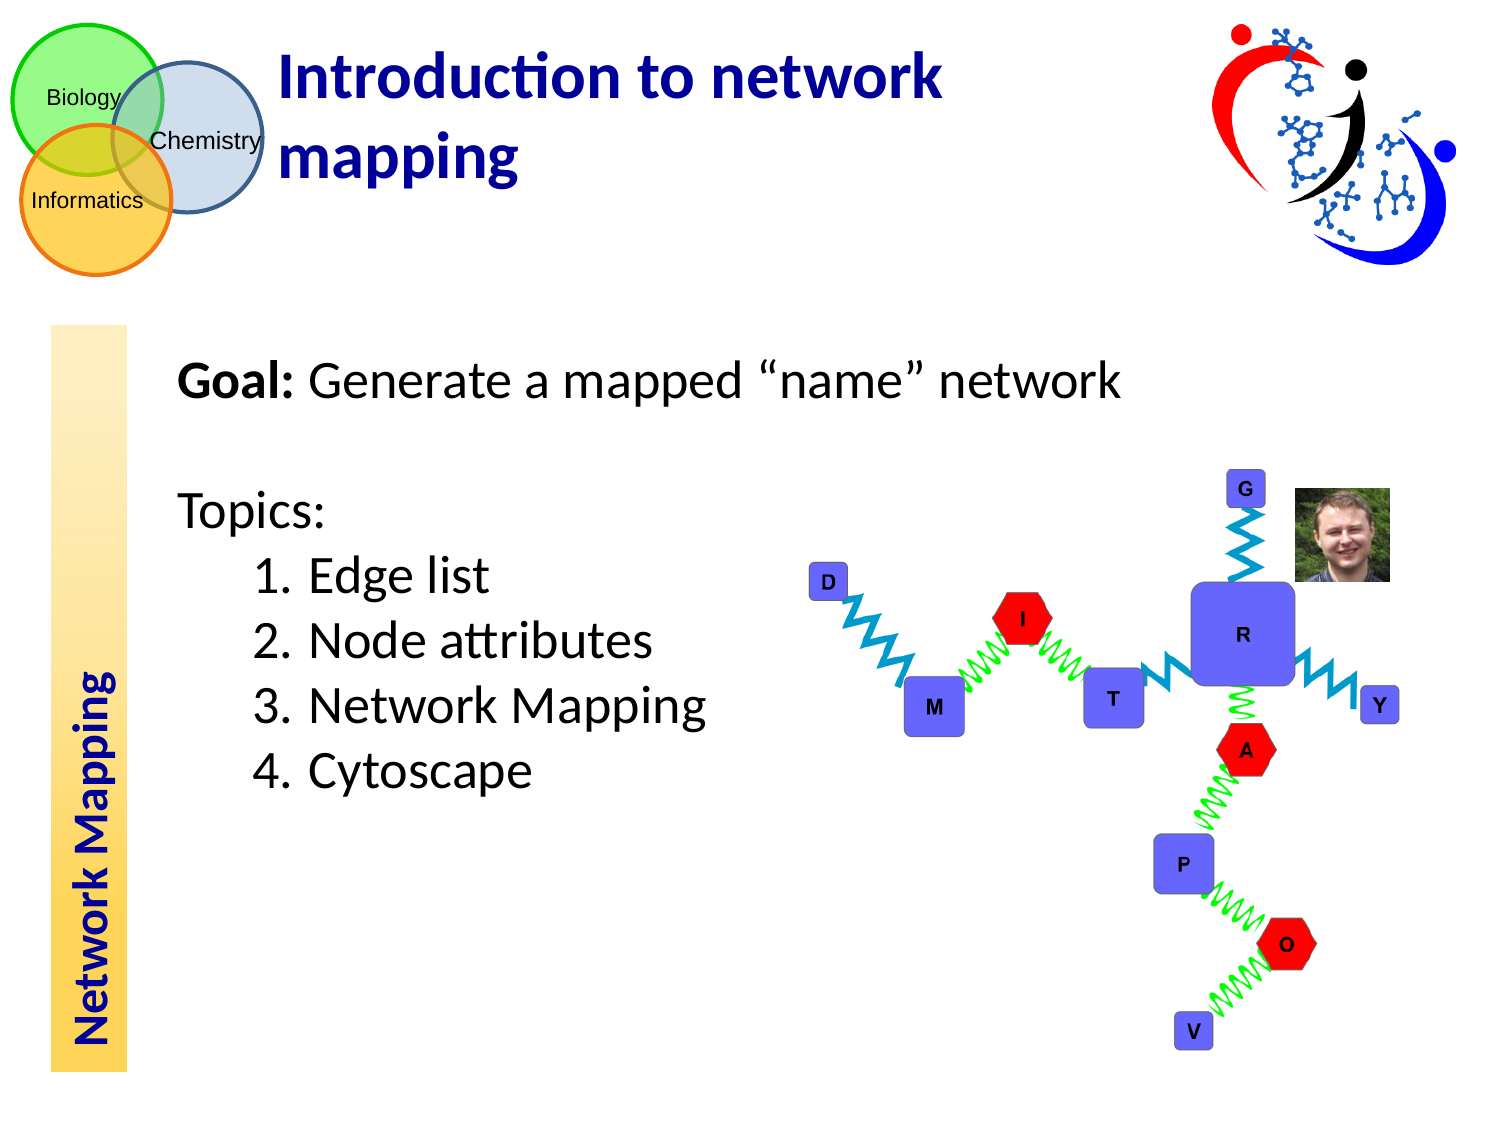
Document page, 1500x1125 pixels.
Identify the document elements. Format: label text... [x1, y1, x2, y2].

picture [1212, 24, 1456, 265]
text_box Goal: Generate a mapped “name” network Topics: Edge list Node attributes Network Mapping Cytoscape [162, 337, 1500, 807]
text_box Introduction to network mapping [262, 24, 1200, 280]
picture [801, 412, 1412, 1063]
picture [50, 324, 128, 1073]
